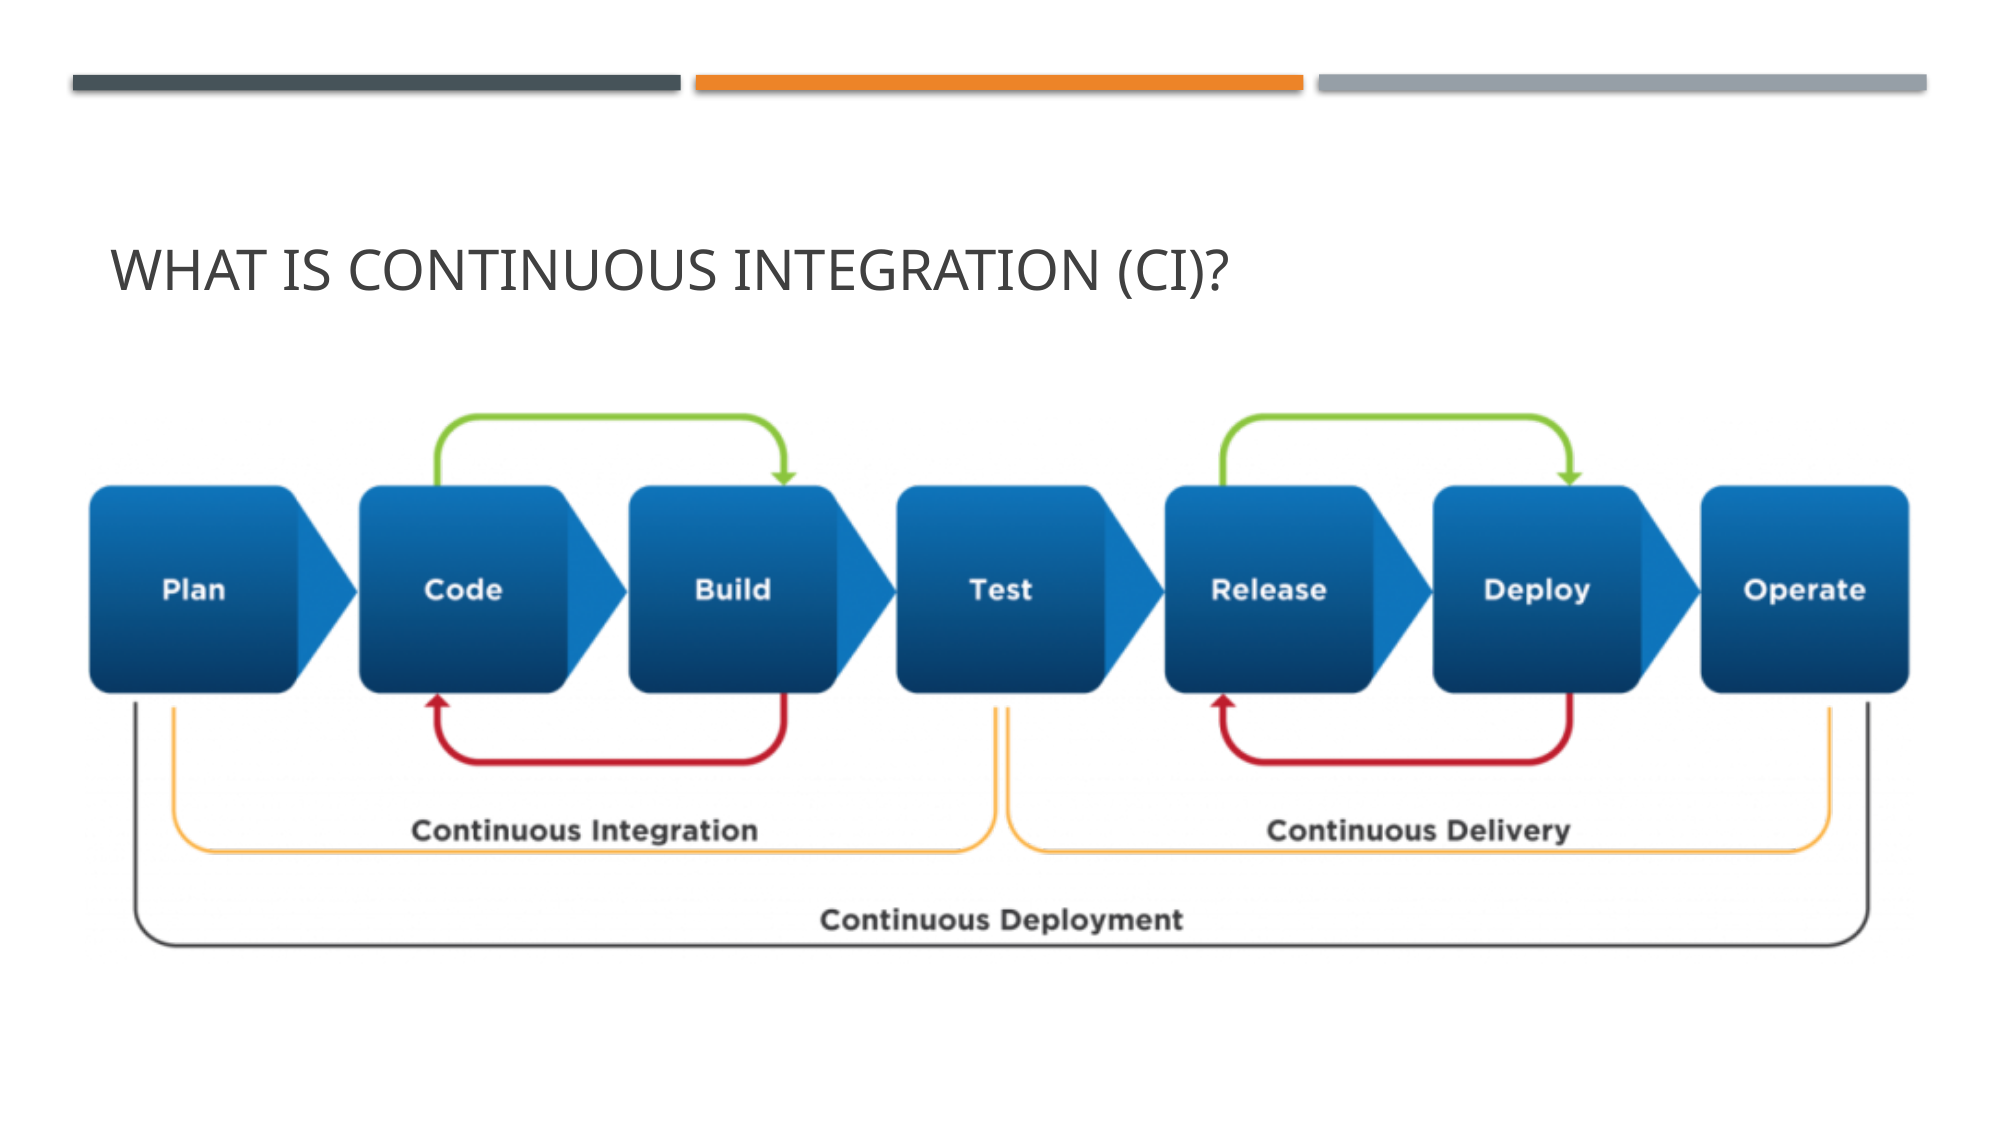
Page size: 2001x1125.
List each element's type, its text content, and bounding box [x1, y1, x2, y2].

picture [84, 412, 1915, 965]
title What is Continuous integration (CI)? [95, 115, 1905, 311]
